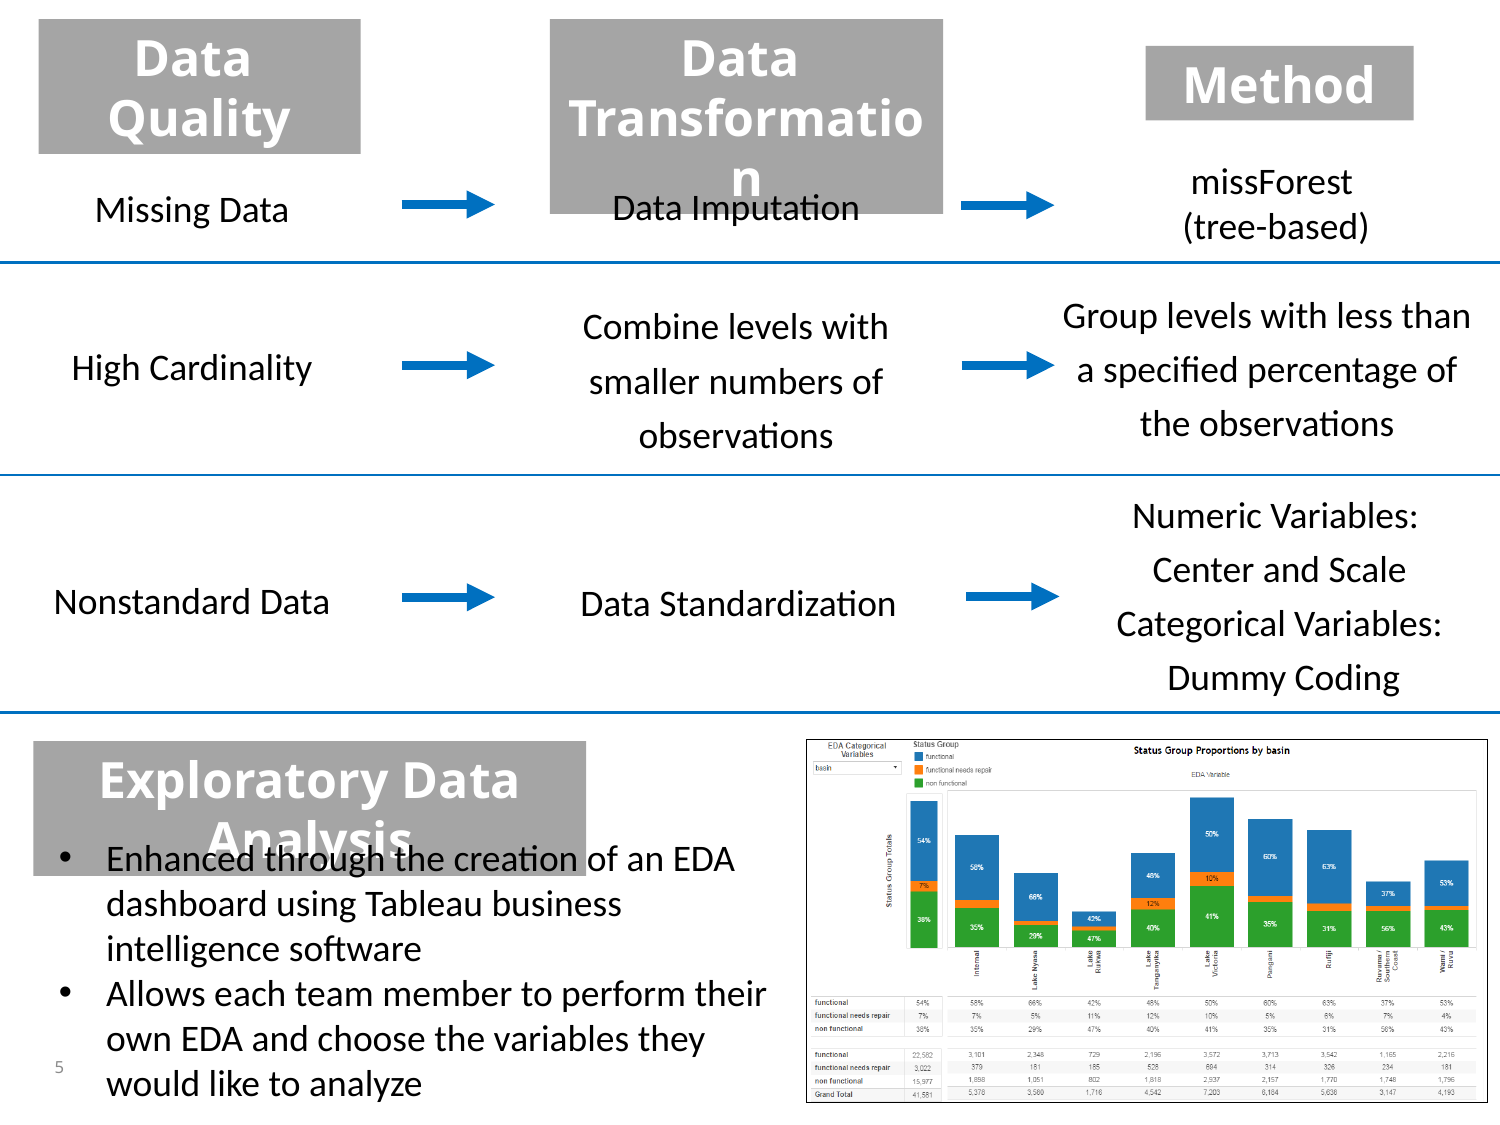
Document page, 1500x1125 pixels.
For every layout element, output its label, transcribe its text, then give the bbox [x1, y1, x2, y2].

text_box Enhanced through the creation of an EDA dashboard using Tableau business intelligence software Allows each team member to perform their own EDA and choose the variables they would like to analyze [44, 826, 800, 1112]
text_box Data Quality [38, 19, 361, 154]
text_box Data Standardization [550, 562, 927, 632]
text_box missForest (tree-based) [1167, 149, 1385, 255]
text_box Data Transformation [549, 19, 944, 214]
text_box Nonstandard Data [21, 561, 363, 632]
picture [806, 739, 1488, 1103]
text_box High Cardinality [52, 326, 332, 400]
text_box Missing Data [72, 168, 312, 241]
text_box Numeric Variables: Center and Scale Categorical Variables: Dummy Coding [1100, 476, 1460, 711]
slide_number 5 [41, 1058, 65, 1079]
text_box Group levels with less than a specified percentage of the observations [1046, 274, 1488, 443]
text_box Data Imputation [586, 166, 887, 240]
text_box Numeric Variables: Center and Scale Categorical Variables: Dummy Coding [1100, 714, 1460, 720]
text_box Combine levels with smaller numbers of observations [548, 286, 925, 467]
text_box Exploratory Data Analysis [33, 741, 587, 876]
text_box Method [1145, 45, 1414, 121]
